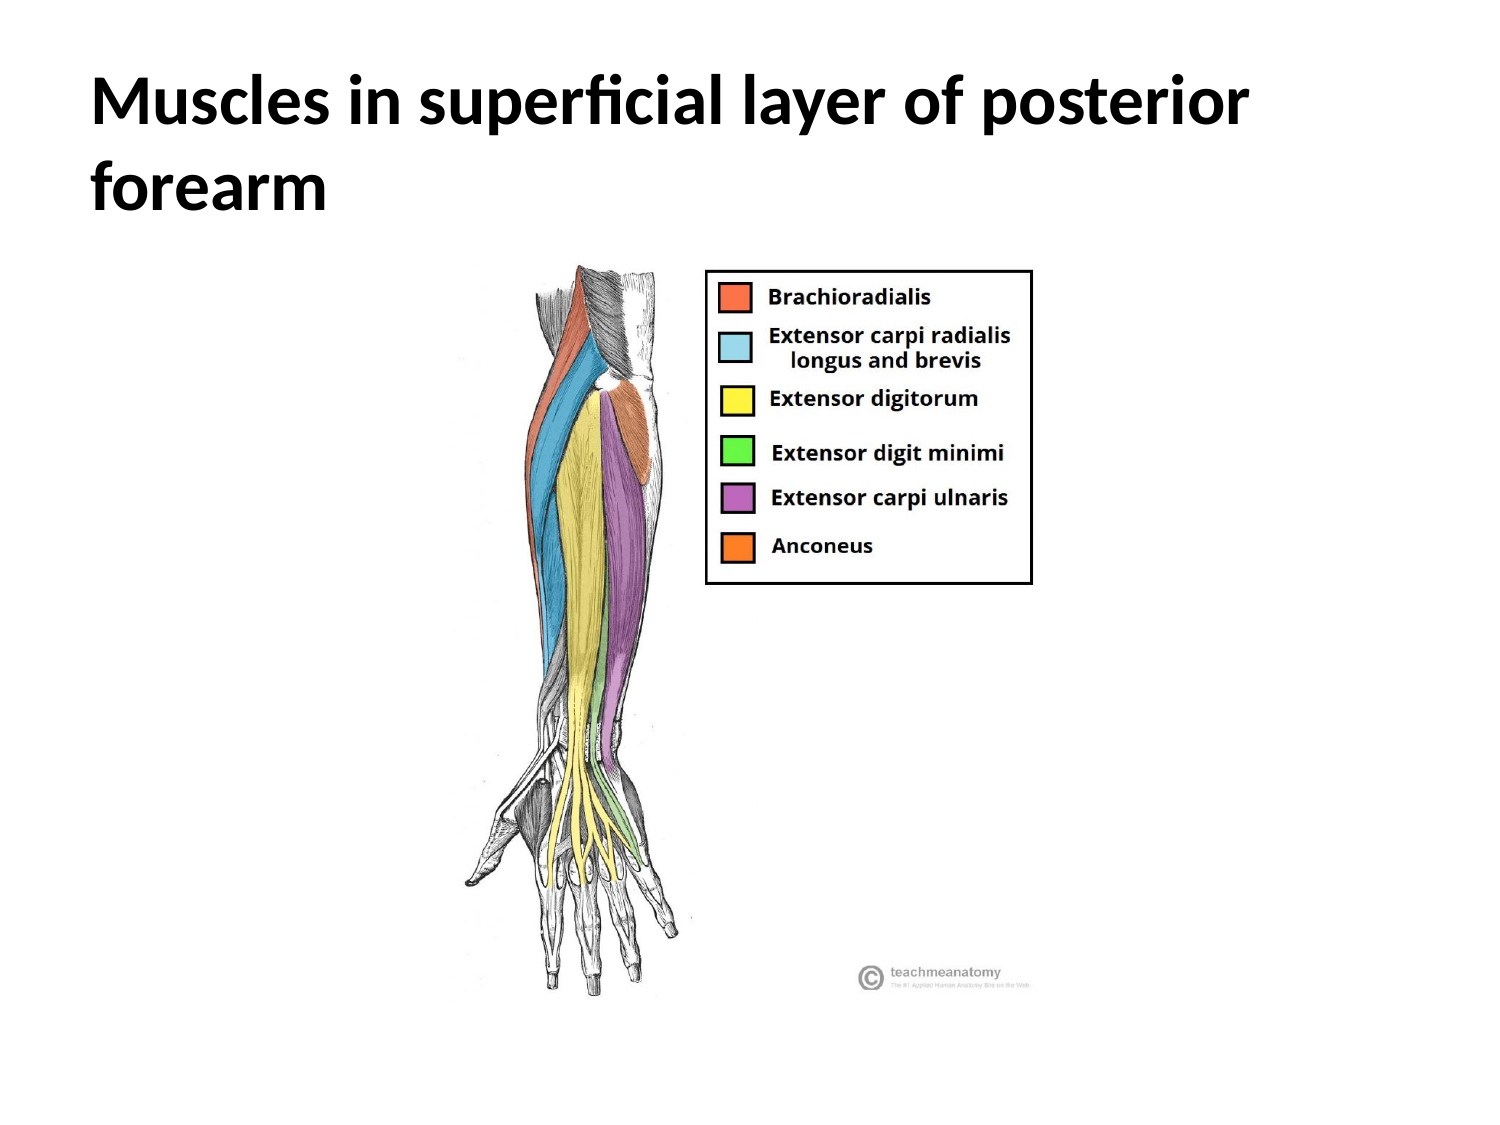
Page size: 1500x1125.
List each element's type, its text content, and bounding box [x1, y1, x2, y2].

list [451, 262, 1049, 1006]
title Muscles in superficial layer of posterior forearm [75, 45, 1425, 233]
